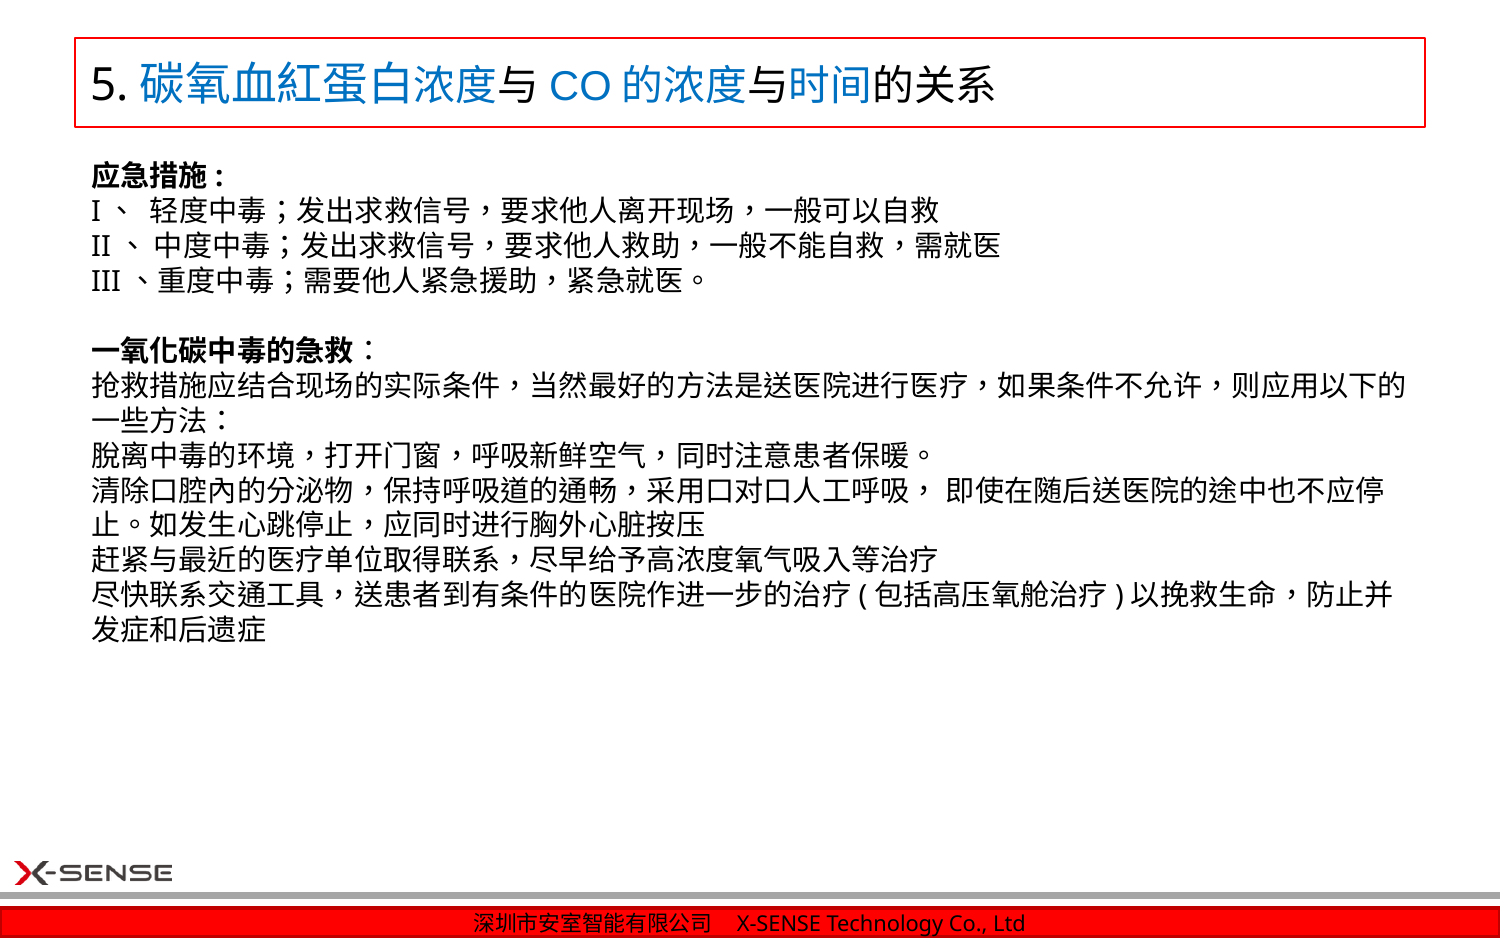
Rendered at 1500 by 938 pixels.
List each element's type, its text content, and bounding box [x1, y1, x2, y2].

picture [11, 857, 176, 886]
text_box 应急措施: I、 轻度中毒；发出求救信号，要求他人离开现场，一般可以自救 II、 中度中毒；发出求救信号，要求他人救助，一般不能自救，需就医 III、重度中毒；需要他人紧急援助，紧急就医。 一氧化碳中毒的急救： 抢救措施应结合现场的实际条件，当然最好的方法是送医院进行医疗，如果条件不允许，则应用以下的一些方法： 脫离中毒的环境，打开门窗，呼吸新鲜空气，同时注意患者保暖。 清除口腔內的分泌物，保持呼吸道的通畅，采用口对口人工呼吸， 即使在随后送医院的途中也不应停止。如发生心跳停止，应同时进行胸外心脏按压 赶紧与最近的医疗单位取得联系，尽早给予高浓度氧气吸入等治疗 尽快联系交通工具，送患者到有条件的医院作进一步的治疗(包括高压氧舱治疗)以挽救生命，防止并发症和后遗症 [76, 149, 1424, 699]
title 5.碳氧血紅蛋白浓度与CO的浓度与时间的关系 [74, 37, 1426, 128]
